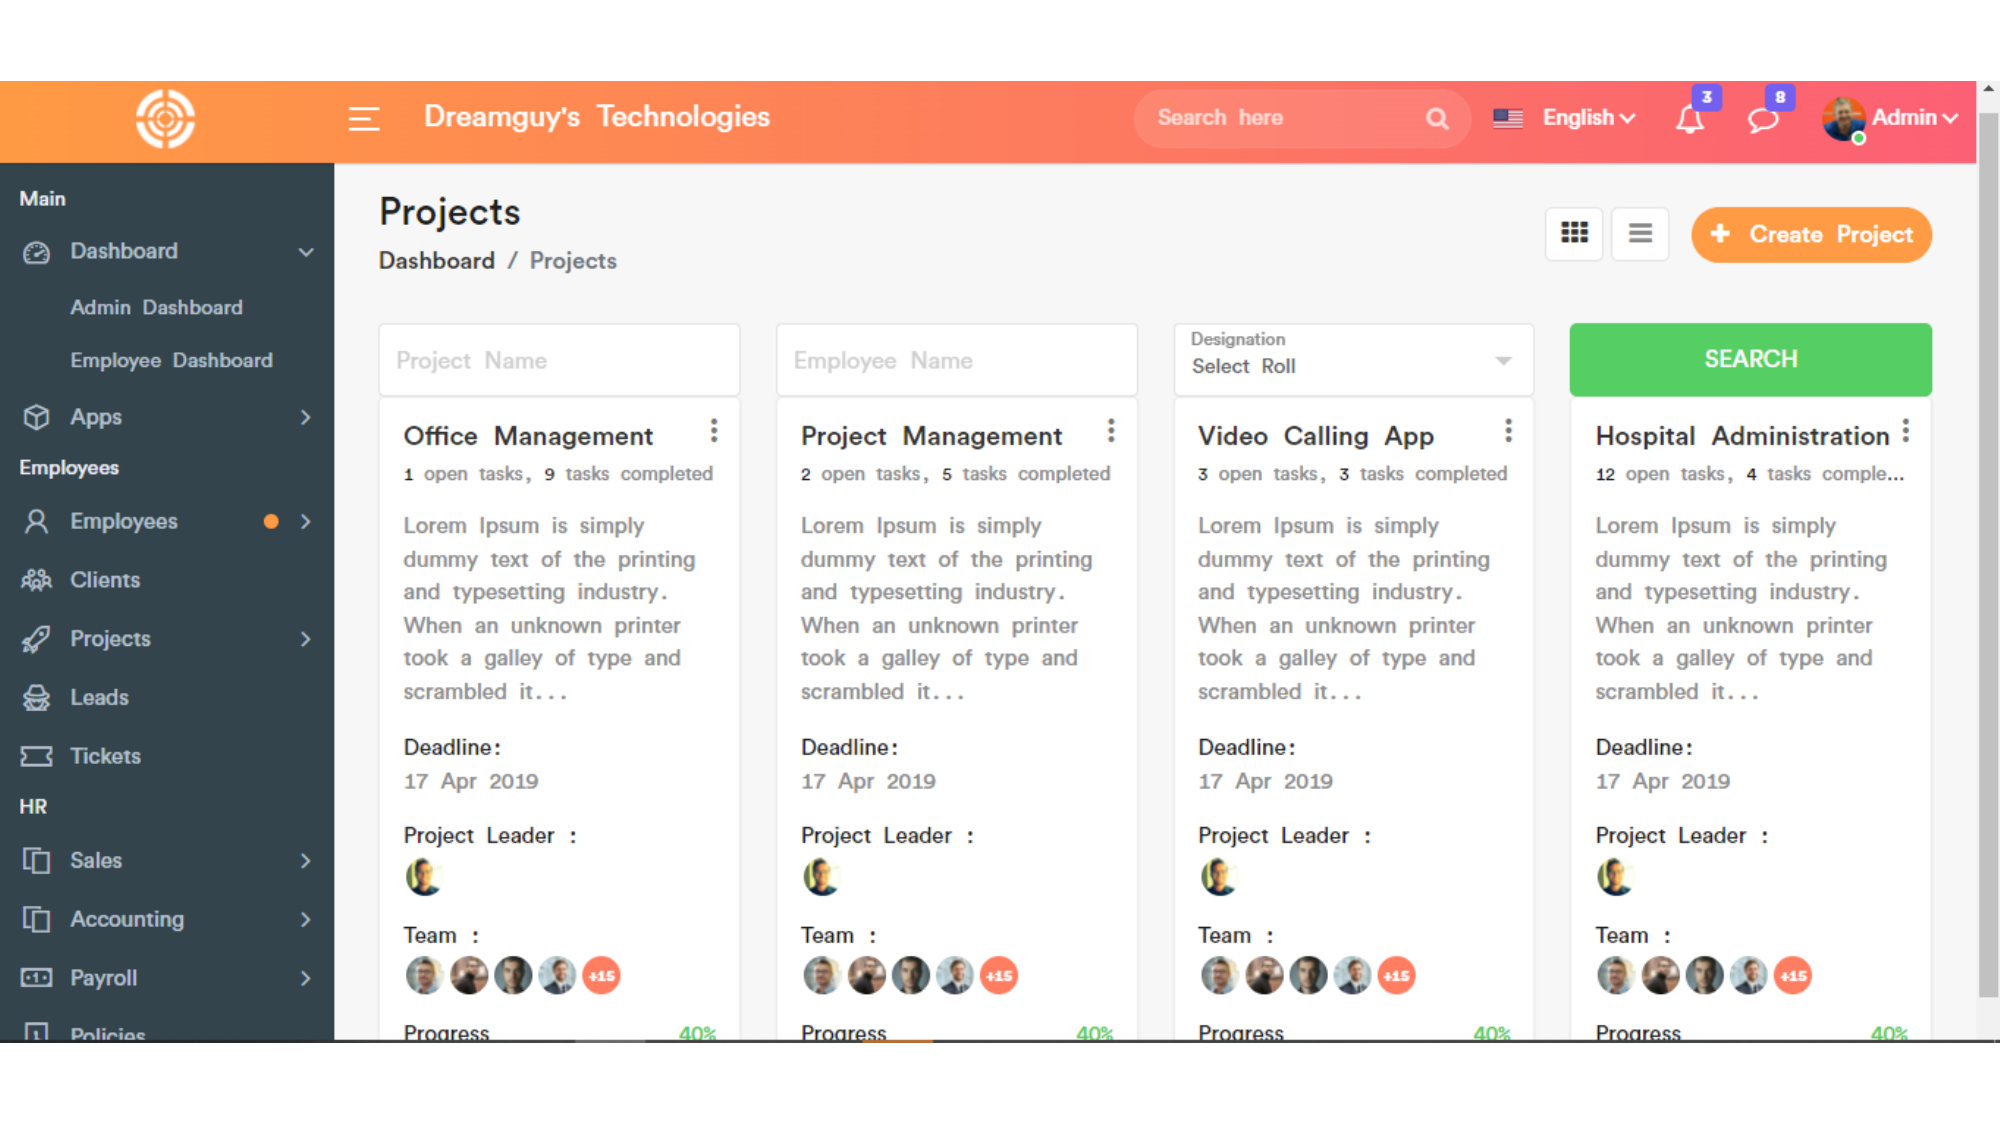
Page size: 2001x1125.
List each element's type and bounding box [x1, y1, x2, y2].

picture [0, 81, 2000, 1044]
